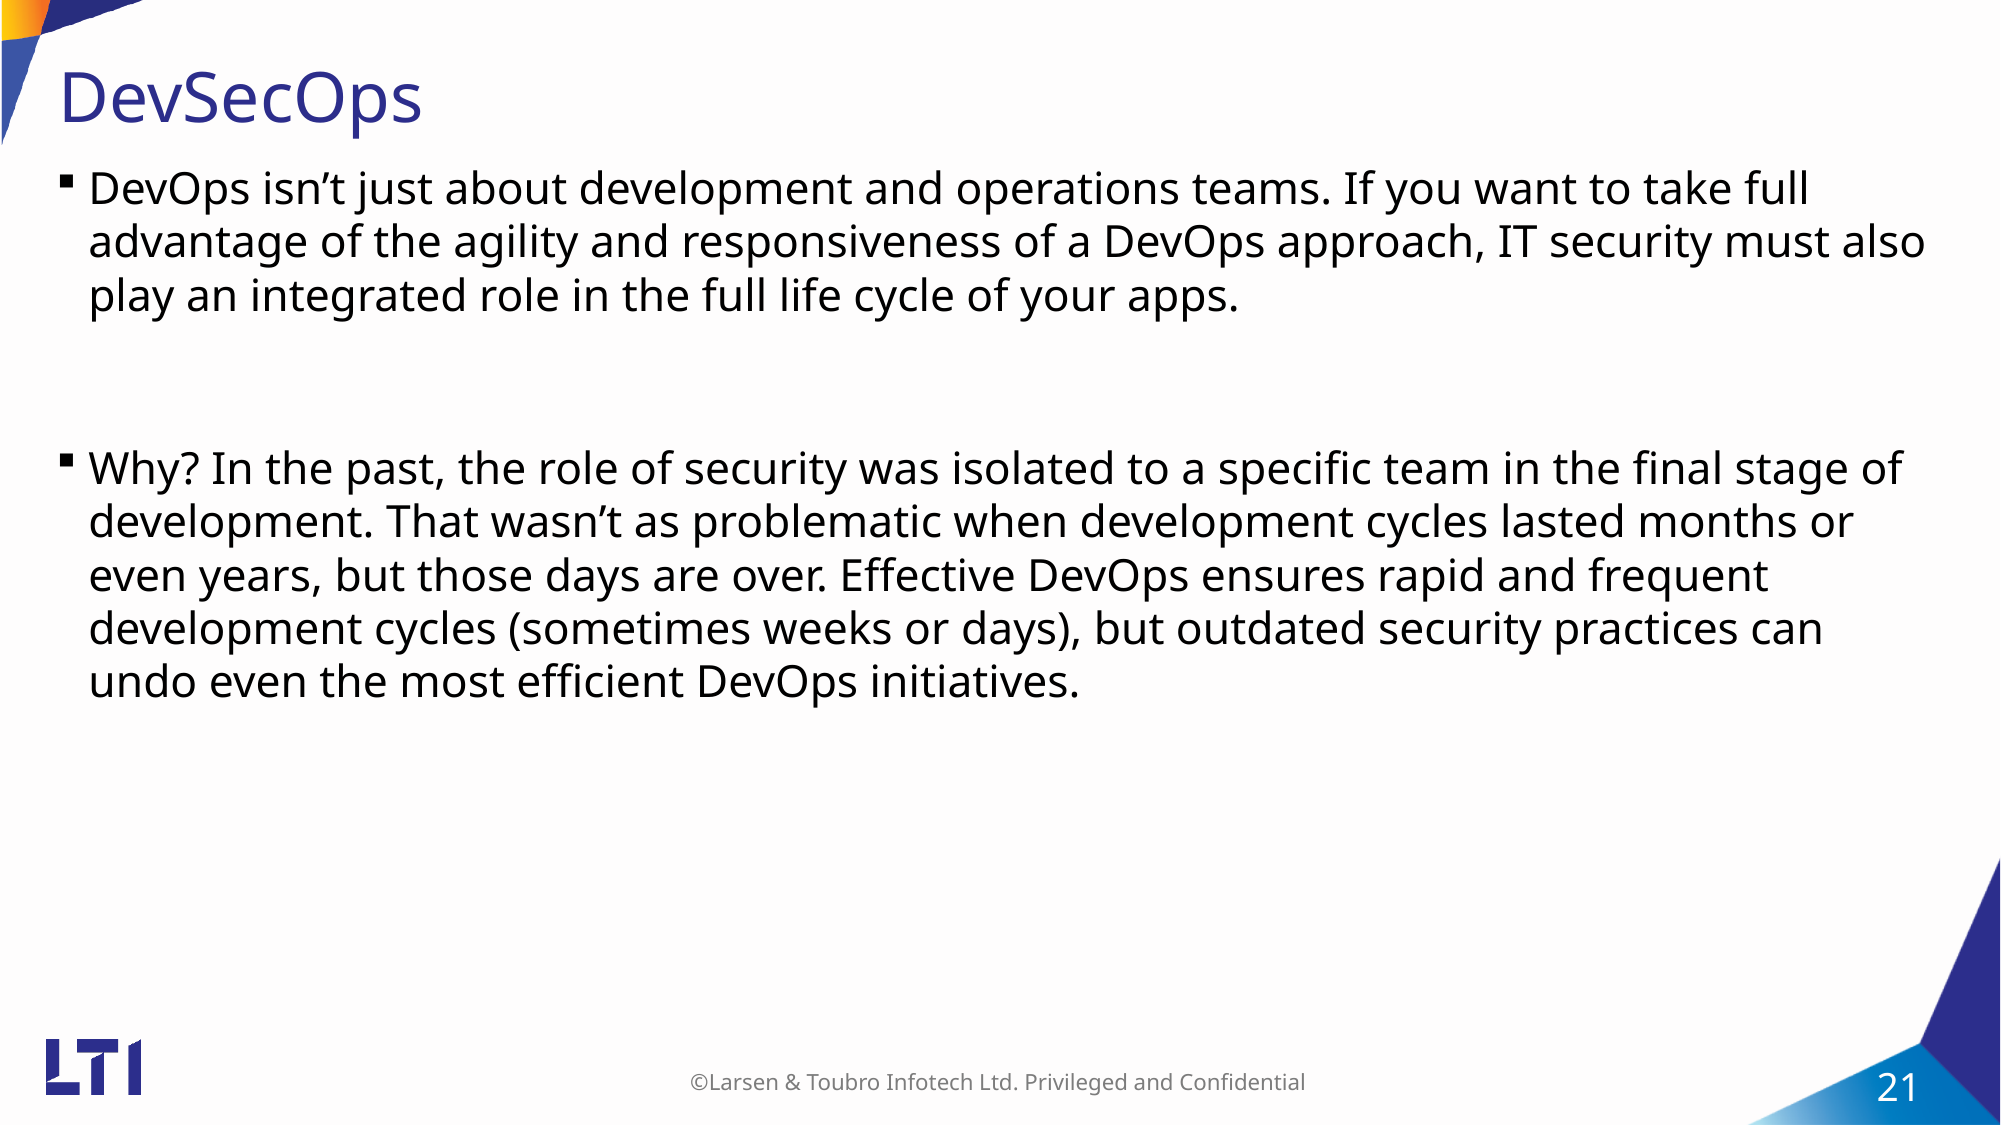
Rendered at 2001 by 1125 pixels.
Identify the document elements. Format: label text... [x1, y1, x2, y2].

list DevOps isn’t just about development and operations teams. If you want to take full advantage of the agility and responsiveness of a DevOps approach, IT security must also play an integrated role in the full life cycle of your apps. Why? In the past, the role of security was isolated to a specific team in the final stage of development. That wasn’t as problematic when development cycles lasted months or even years, but those days are over. Effective DevOps ensures rapid and frequent development cycles (sometimes weeks or days), but outdated security practices can undo even the most efficient DevOps initiatives. [56, 159, 1941, 1021]
picture [46, 1039, 141, 1095]
picture [0, 0, 147, 145]
title DevSecOps [58, 52, 1940, 138]
picture [1718, 854, 2001, 1125]
